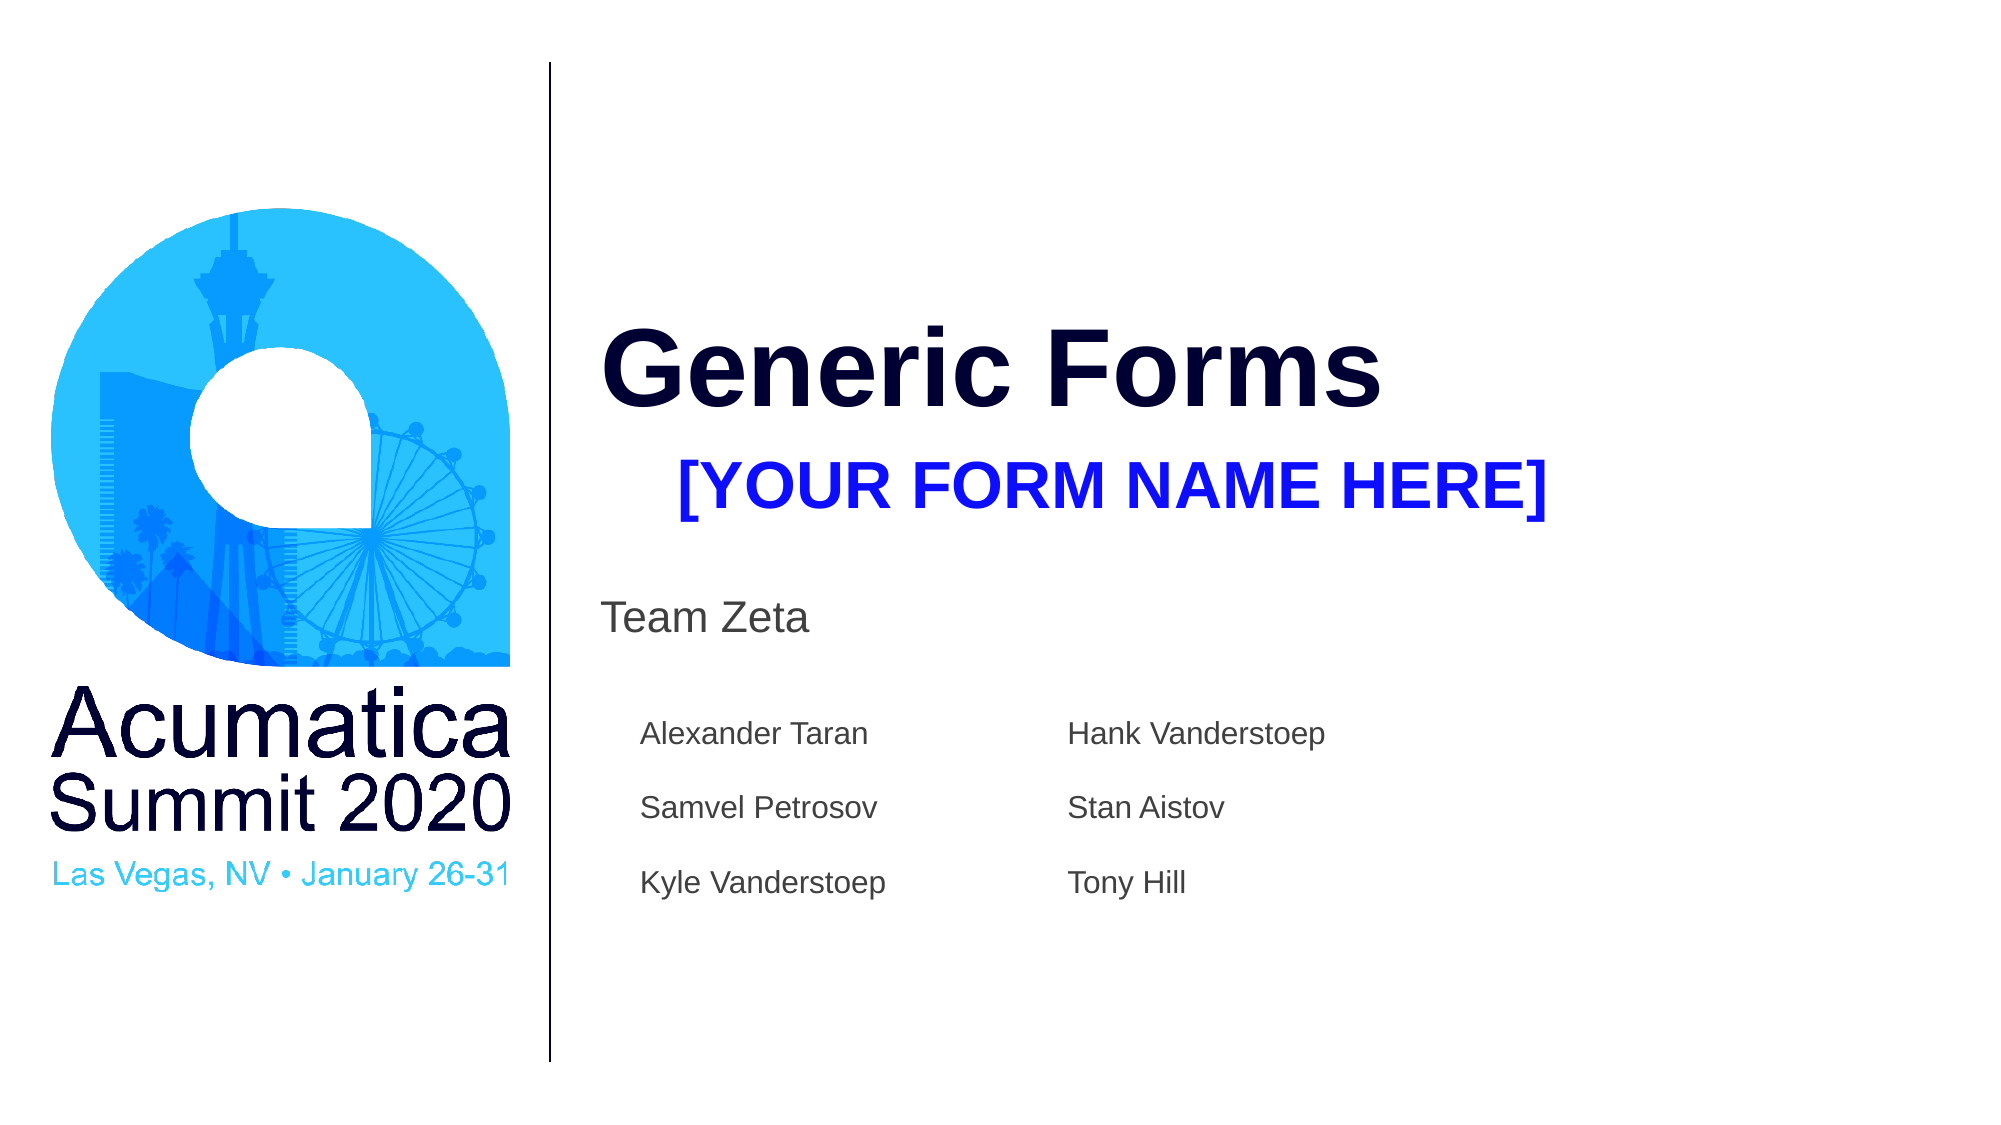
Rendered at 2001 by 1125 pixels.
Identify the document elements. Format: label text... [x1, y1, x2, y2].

list Team Zeta [600, 588, 1924, 675]
list Alexander Taran Hank Vanderstoep Samvel Petrosov Stan Aistov Kyle Vanderstoep Tony Hill [639, 712, 1924, 976]
text_box [YOUR FORM NAME HERE] [677, 442, 1672, 544]
title Generic Forms [600, 295, 1924, 443]
picture [35, 198, 525, 902]
